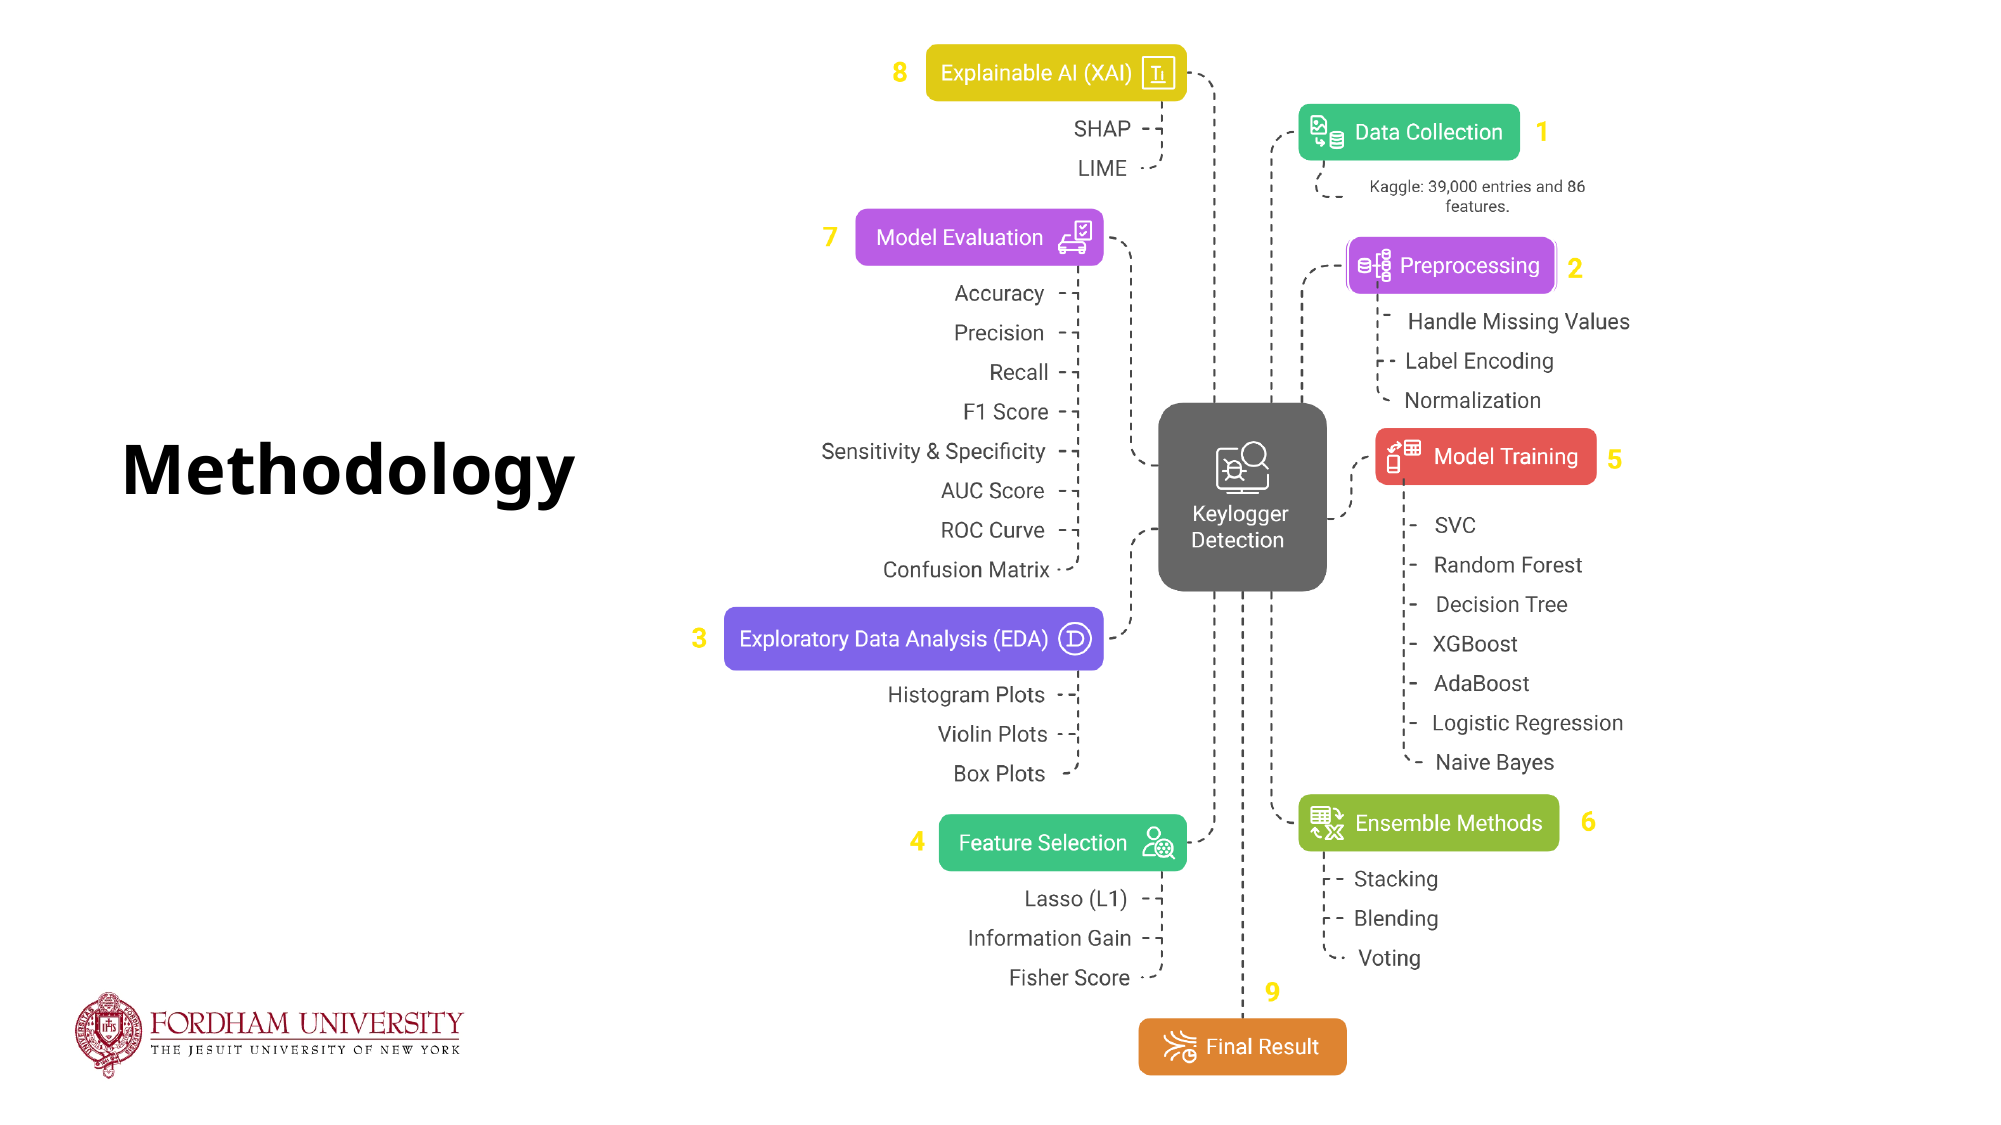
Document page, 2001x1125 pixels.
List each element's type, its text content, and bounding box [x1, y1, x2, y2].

text_box Methodology [105, 410, 619, 524]
picture [67, 982, 475, 1090]
picture [624, 16, 1696, 1125]
